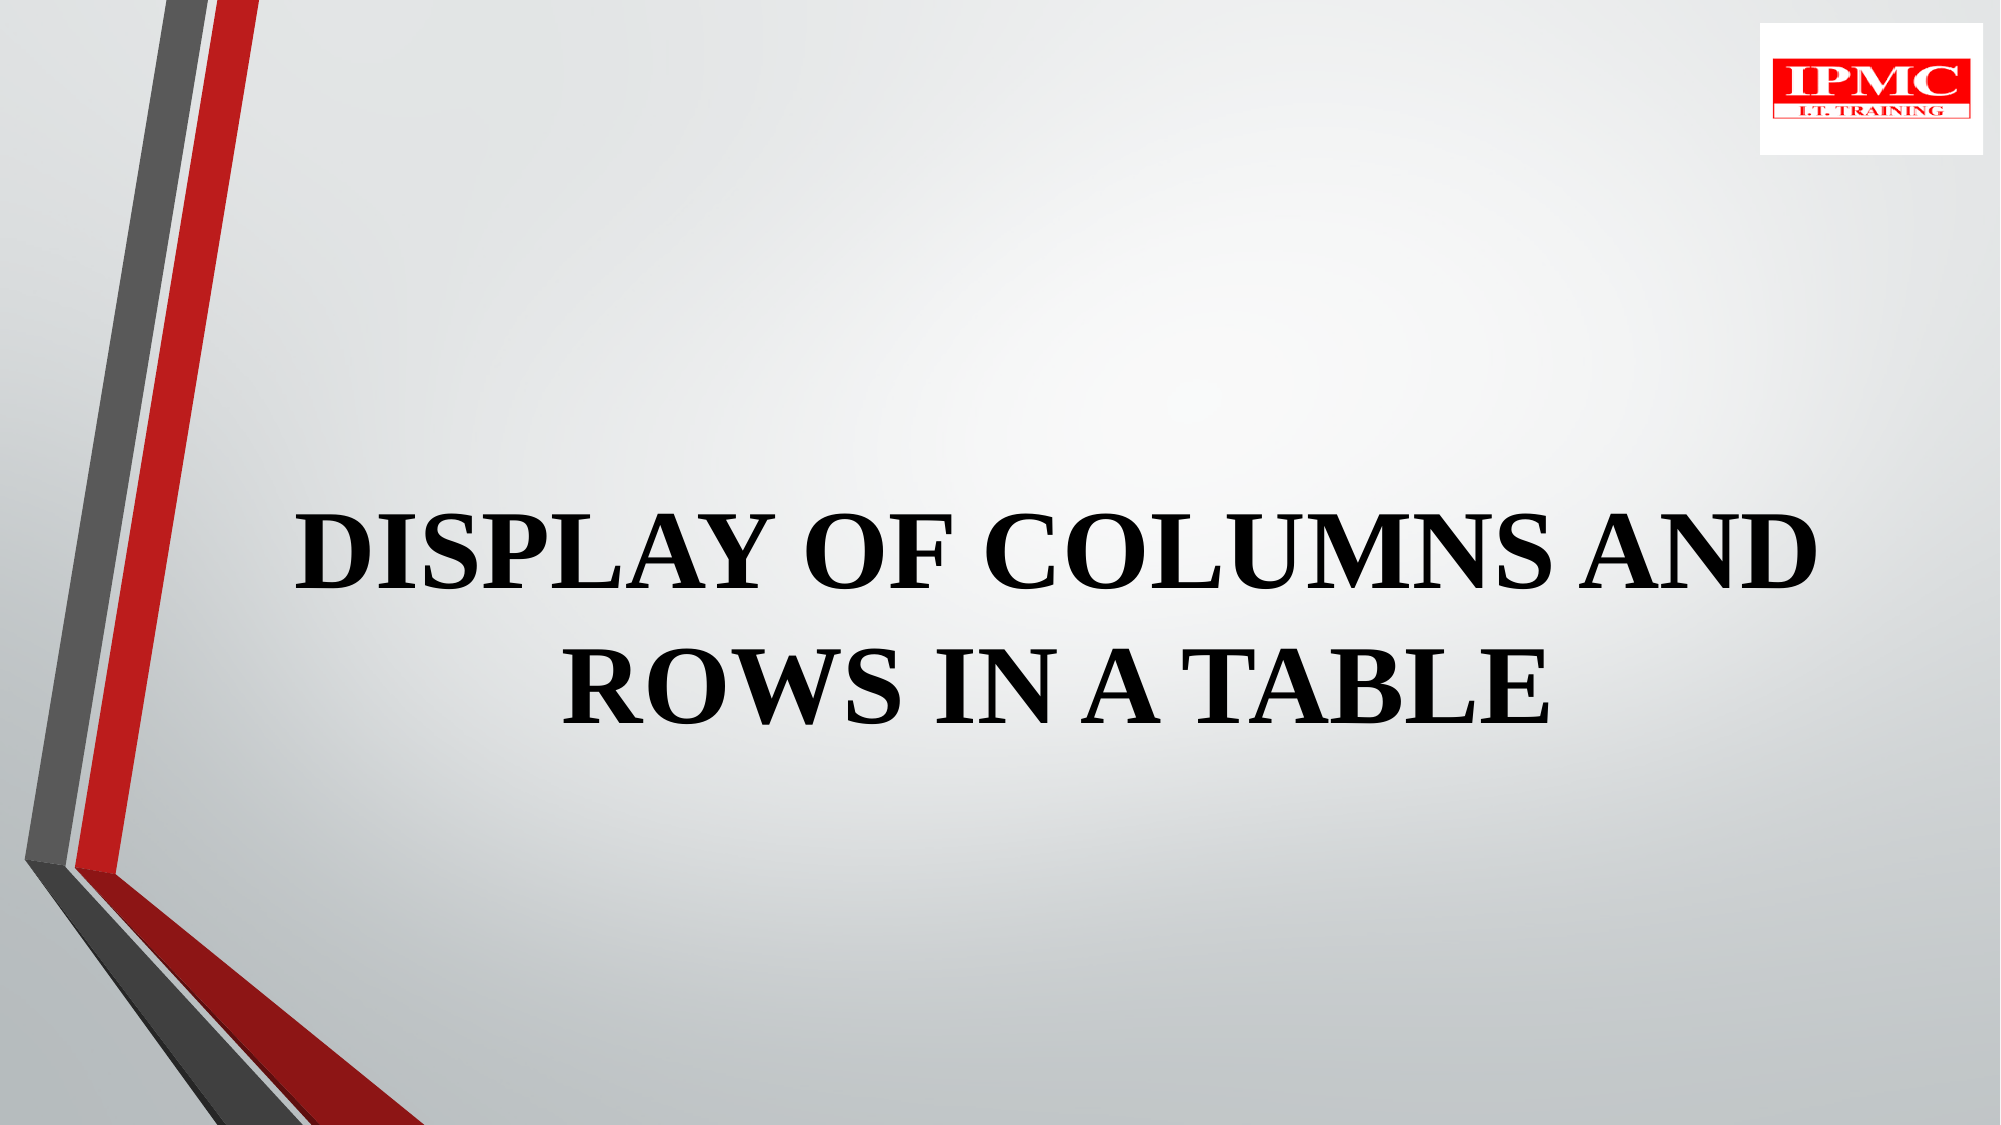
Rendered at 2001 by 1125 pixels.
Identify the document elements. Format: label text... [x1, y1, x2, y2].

picture [1760, 23, 1984, 155]
title DISPLAY OF COLUMNS AND ROWS IN A TABLE [236, 467, 1881, 755]
